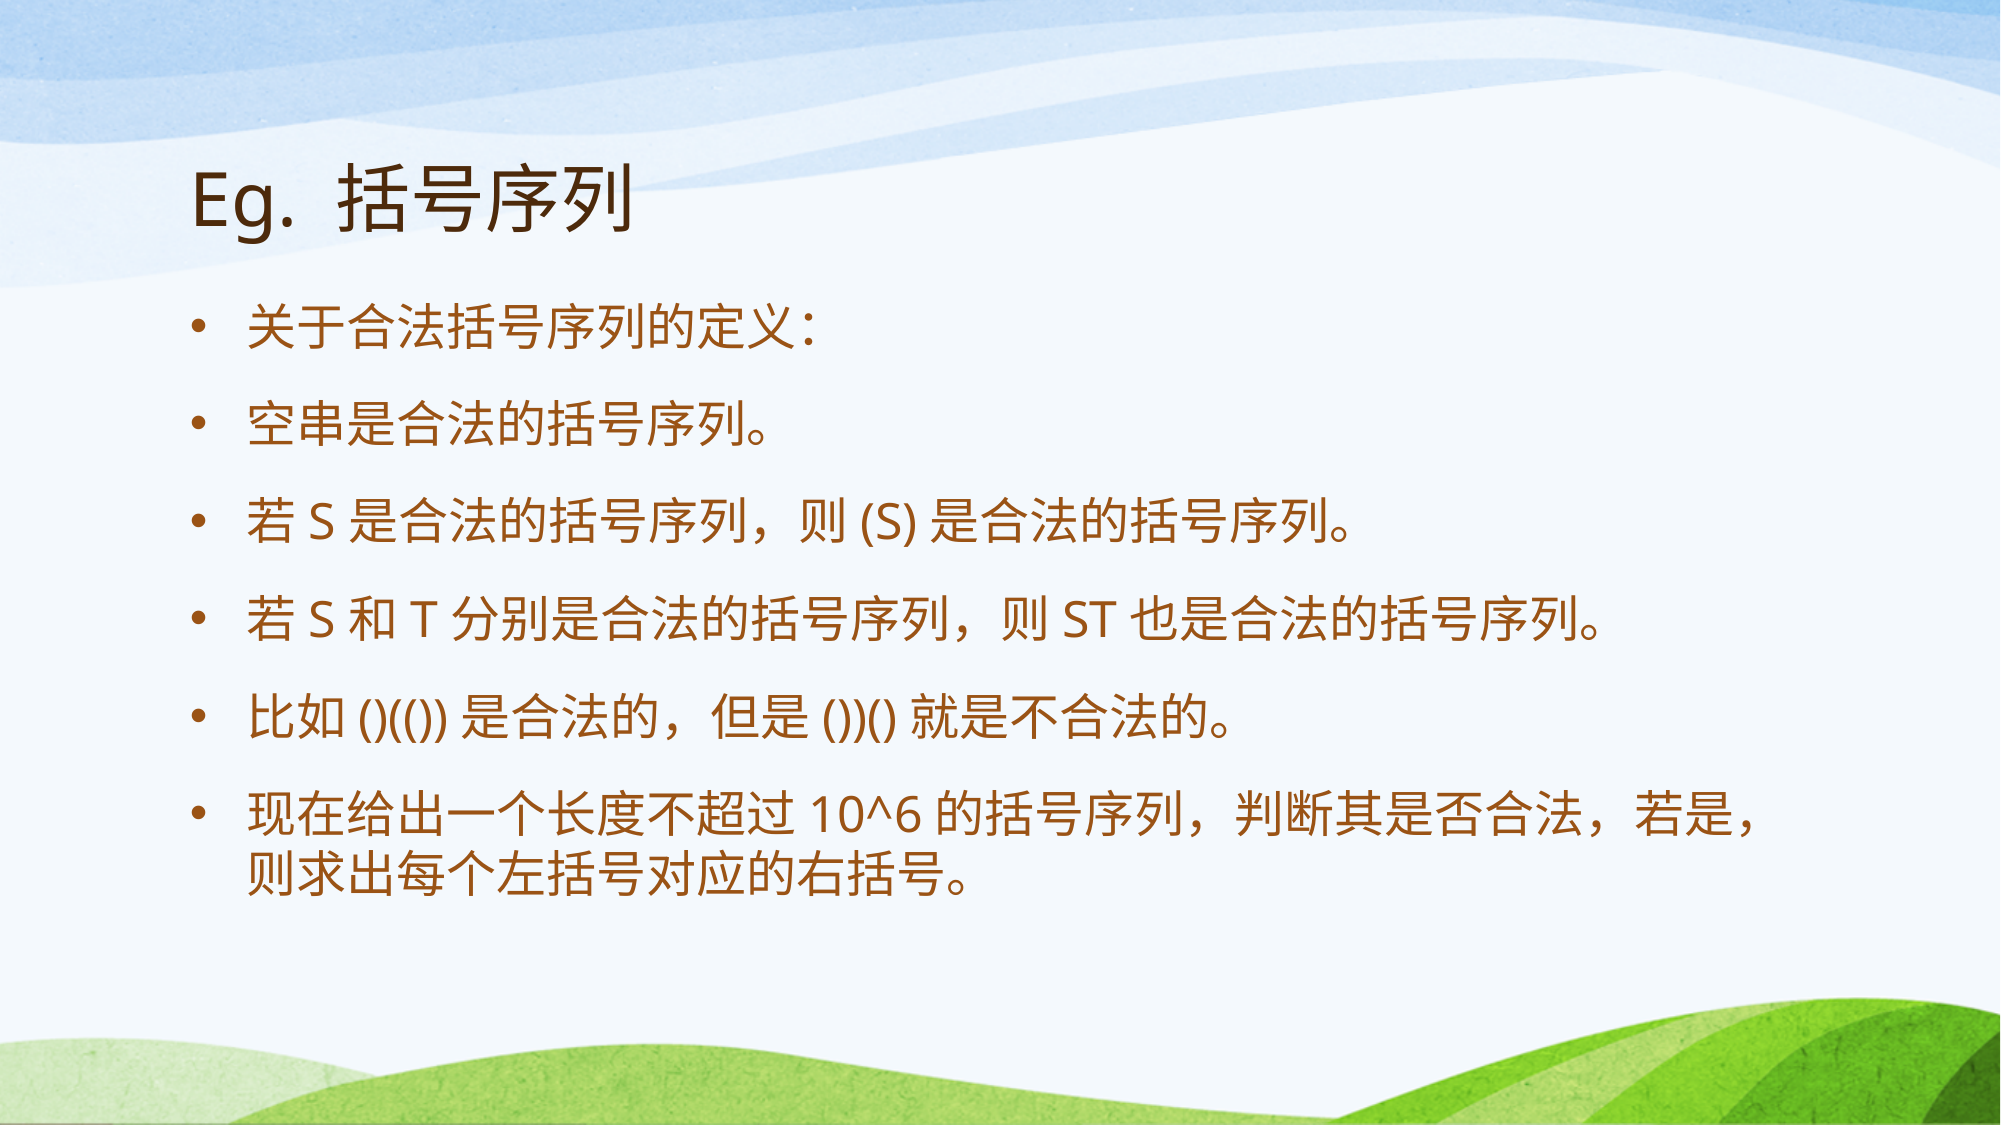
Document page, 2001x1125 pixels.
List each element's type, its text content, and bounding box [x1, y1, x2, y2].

list 关于合法括号序列的定义： 空串是合法的括号序列。 若S是合法的括号序列，则(S)是合法的括号序列。 若S和T分别是合法的括号序列，则ST也是合法的括号序列。 比如()(())是合法的，但是())()就是不合法的。 现在给出一个长度不超过10^6的括号序列，判断其是否合法，若是，则求出每个左括号对应的右括号。 [174, 287, 1825, 982]
picture [0, 0, 2001, 1125]
title Eg. 括号序列 [174, 50, 1825, 250]
